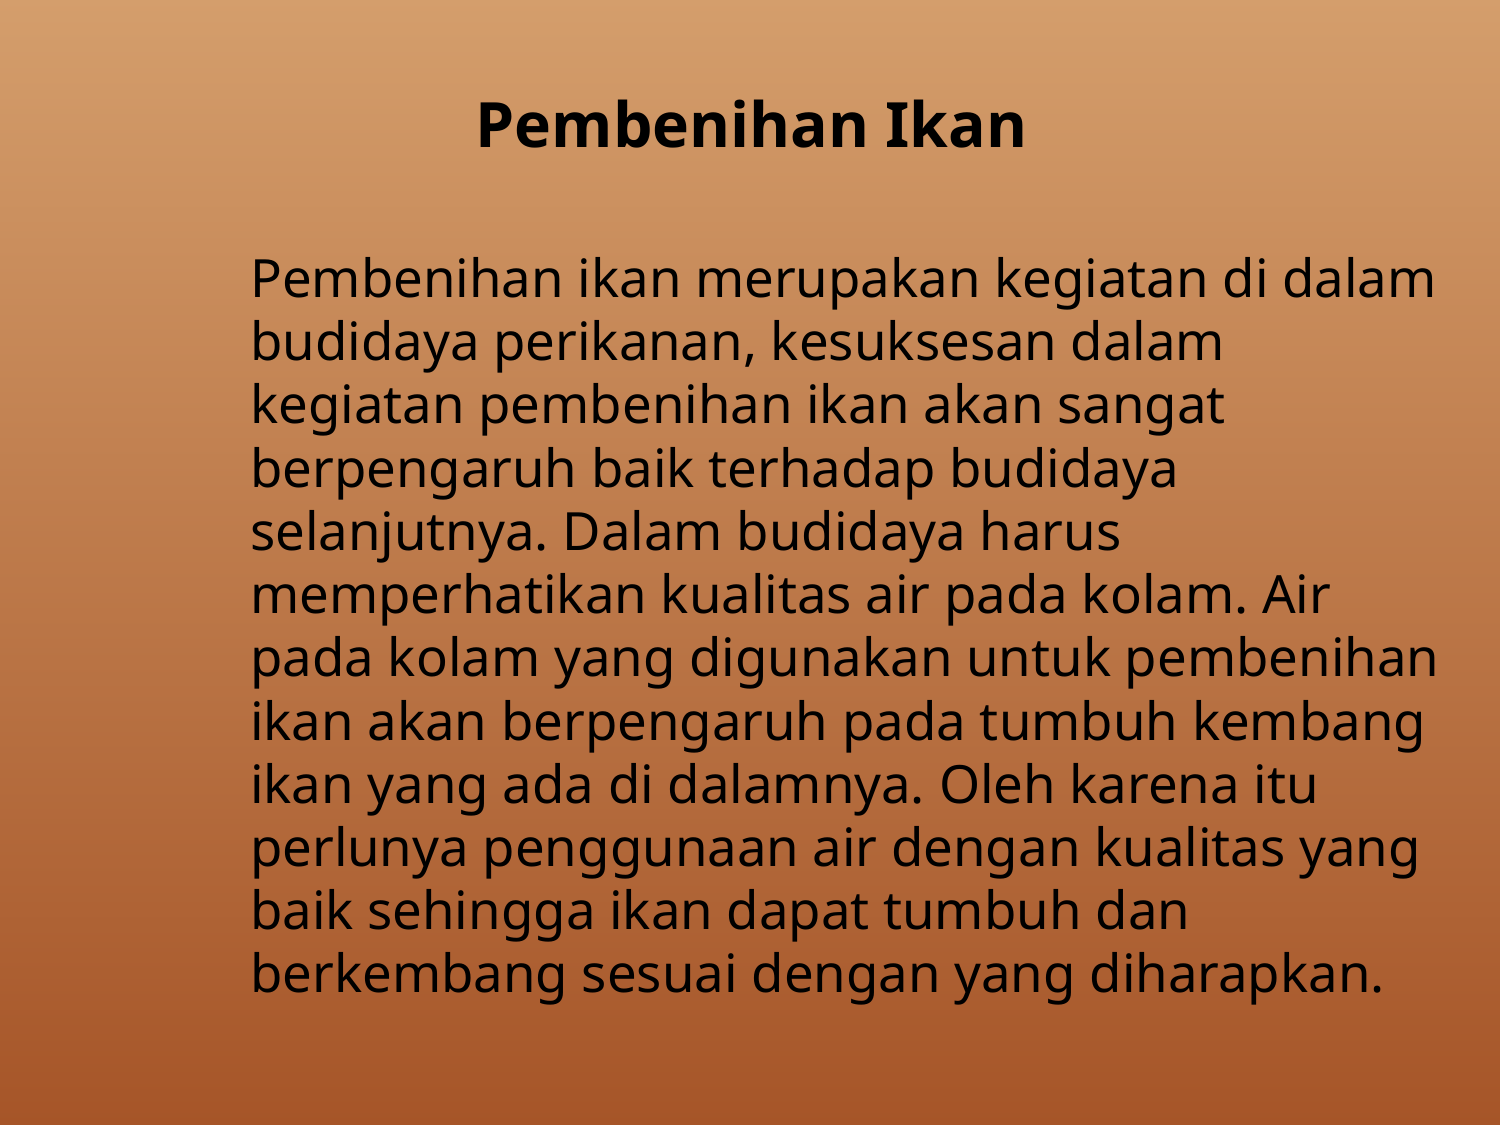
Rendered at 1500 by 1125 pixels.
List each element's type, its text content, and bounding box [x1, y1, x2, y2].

list Pembenihan ikan merupakan kegiatan di dalam budidaya perikanan, kesuksesan dalam kegiatan pembenihan ikan akan sangat berpengaruh baik terhadap budidaya selanjutnya. Dalam budidaya harus memperhatikan kualitas air pada kolam. Air pada kolam yang digunakan untuk pembenihan ikan akan berpengaruh pada tumbuh kembang ikan yang ada di dalamnya. Oleh karena itu perlunya penggunaan air dengan kualitas yang baik sehingga ikan dapat tumbuh dan berkembang sesuai dengan yang diharapkan. [235, 237, 1466, 1025]
title Pembenihan Ikan [76, 66, 1427, 254]
